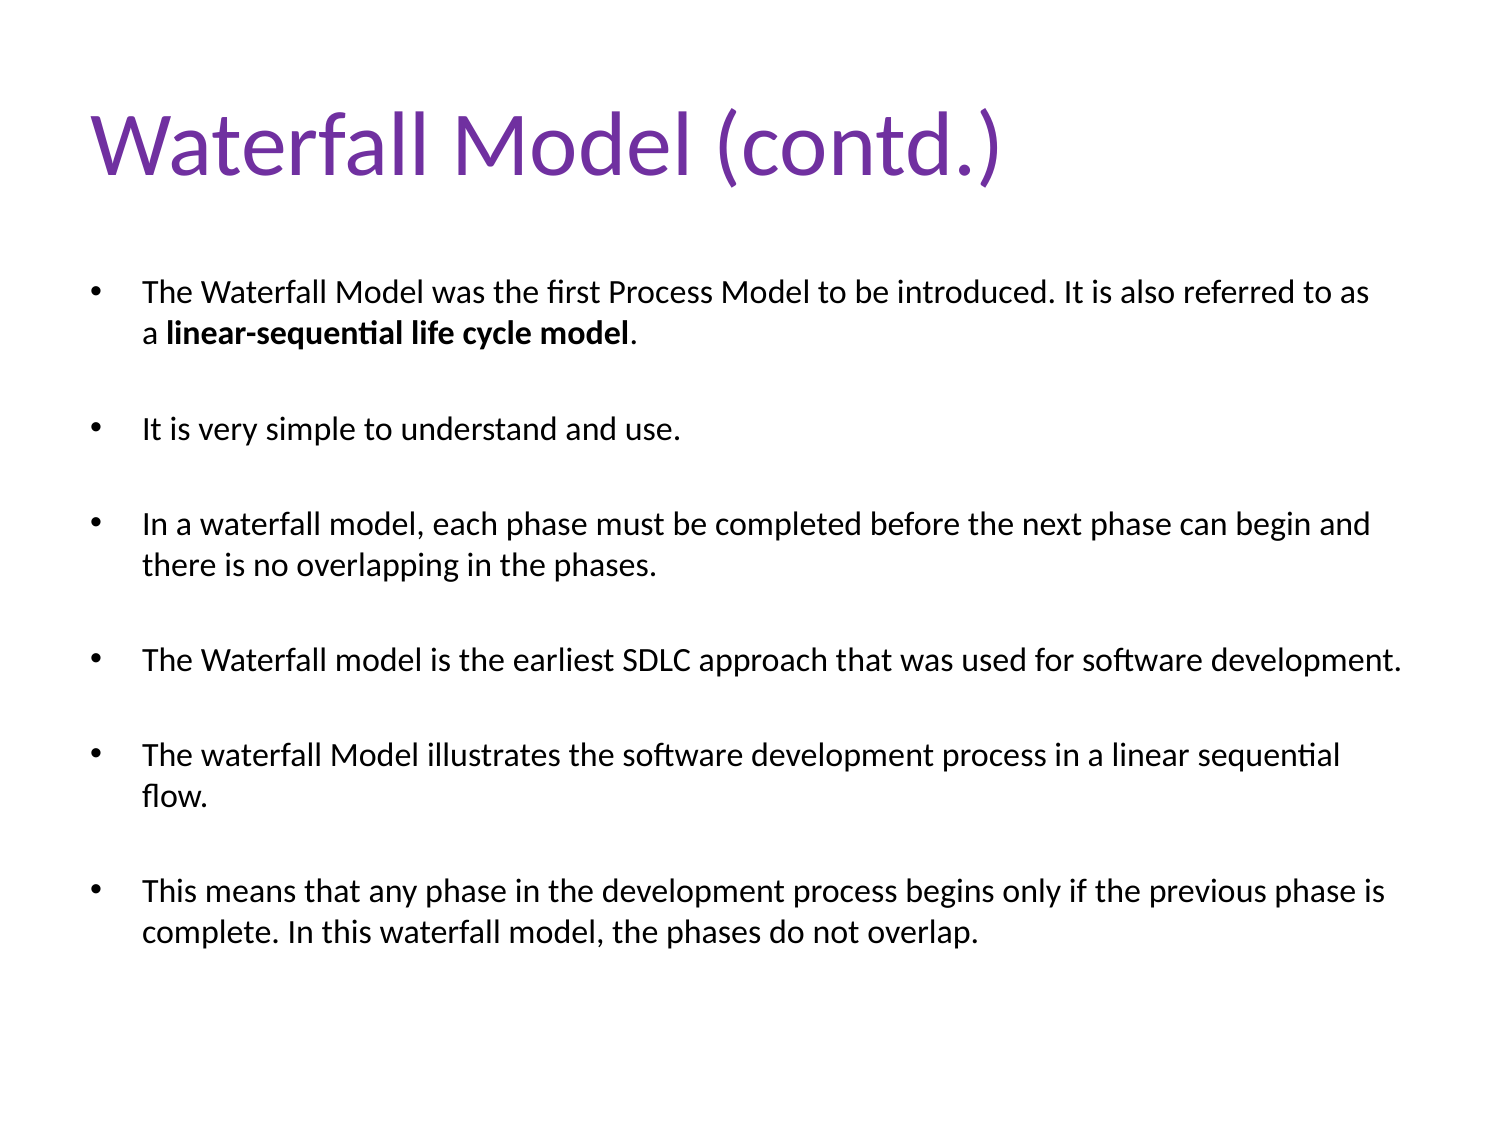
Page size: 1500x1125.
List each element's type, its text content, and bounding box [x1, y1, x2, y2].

list The Waterfall Model was the first Process Model to be introduced. It is also referred to as a linear-sequential life cycle model. It is very simple to understand and use. In a waterfall model, each phase must be completed before the next phase can begin and there is no overlapping in the phases. The Waterfall model is the earliest SDLC approach that was used for software development. The waterfall Model illustrates the software development process in a linear sequential flow. This means that any phase in the development process begins only if the previous phase is complete. In this waterfall model, the phases do not overlap. [75, 262, 1425, 1005]
title Waterfall Model (contd.) [75, 45, 1425, 233]
